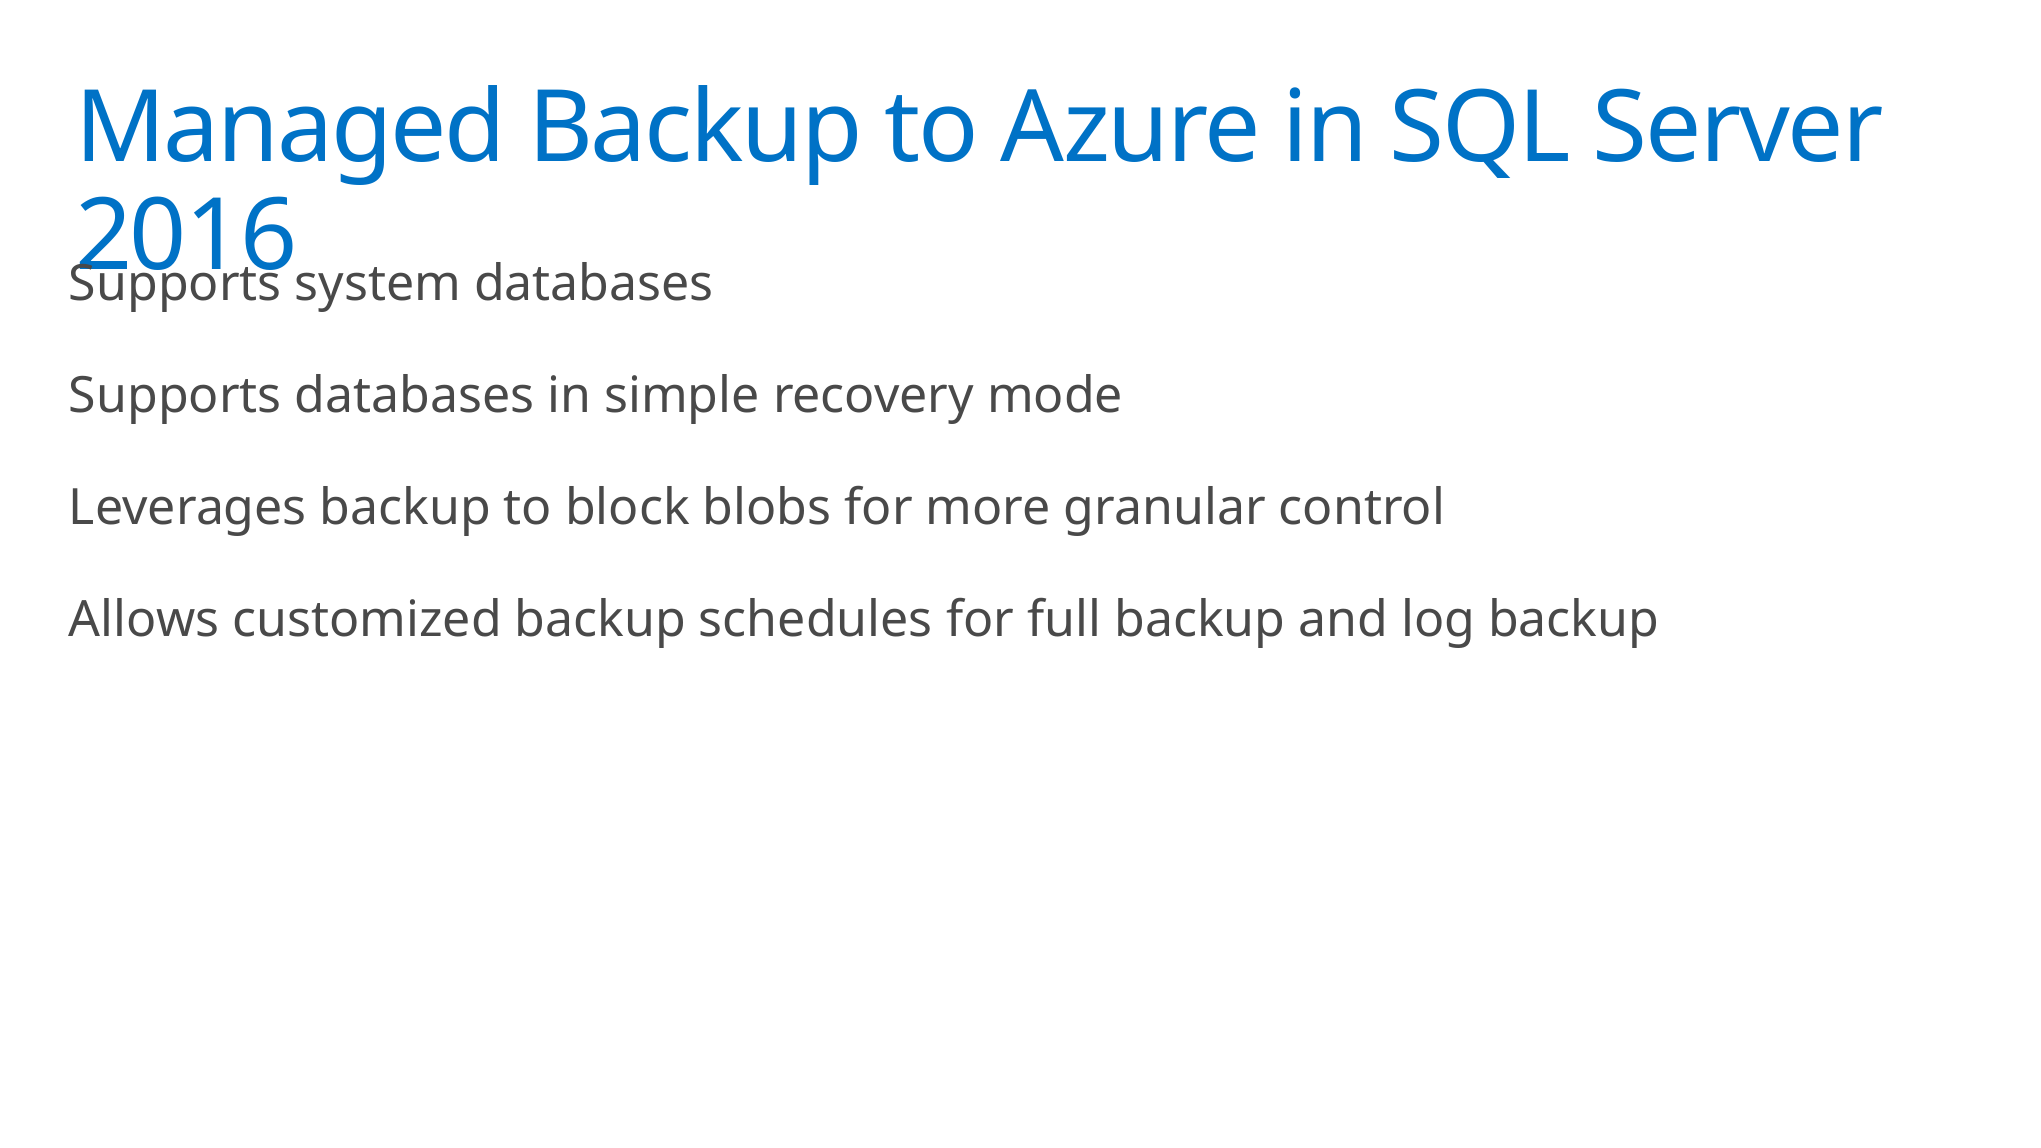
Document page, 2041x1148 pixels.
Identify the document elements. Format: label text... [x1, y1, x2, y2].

title Managed Backup to Azure in SQL Server 2016 [60, 60, 1972, 210]
text_box Supports system databases Supports databases in simple recovery mode Leverages backup to block blobs for more granular control Allows customized backup schedules for full backup and log backup [45, 235, 1845, 662]
